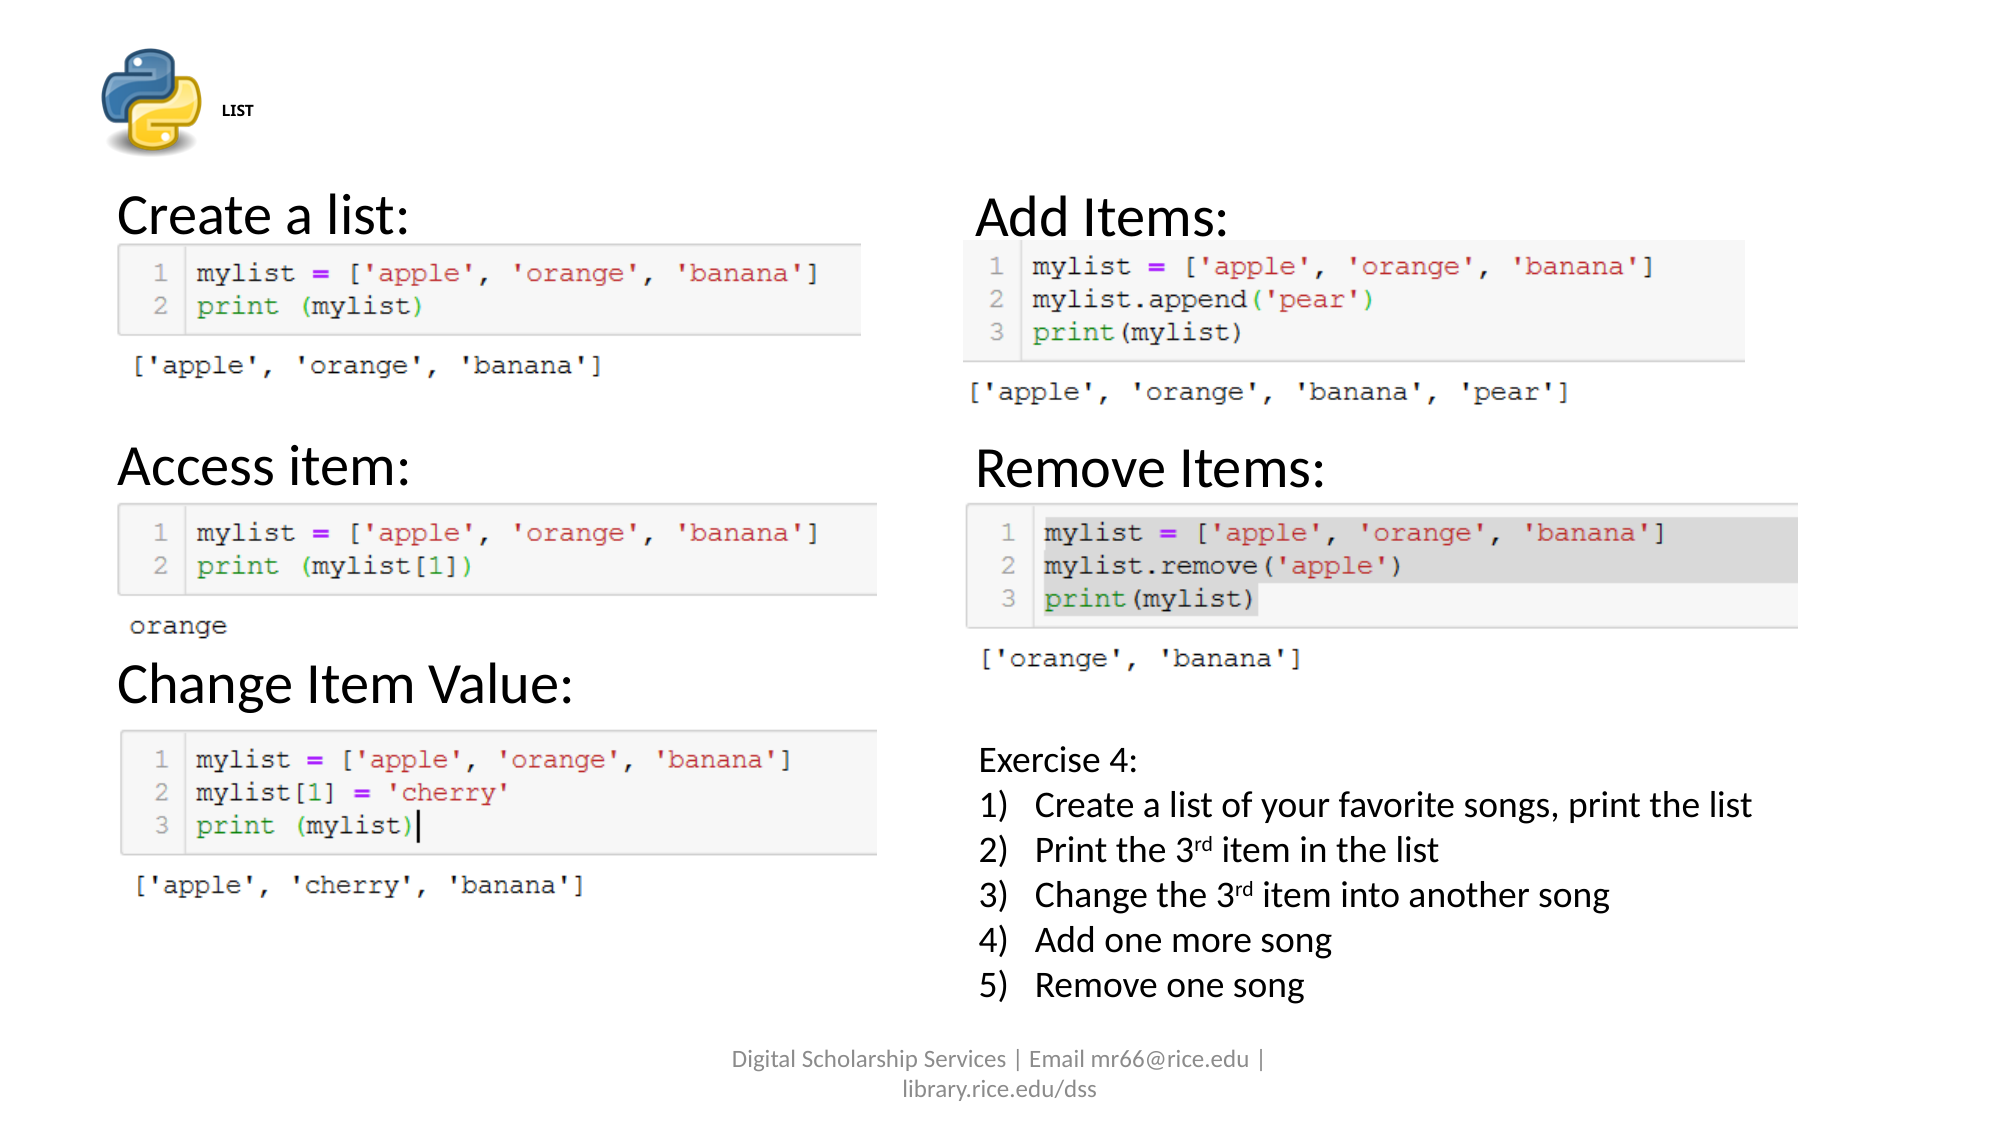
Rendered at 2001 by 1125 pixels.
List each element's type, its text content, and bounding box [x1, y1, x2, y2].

list Add Items: Remove Items: [959, 178, 1810, 893]
picture [952, 497, 1798, 699]
picture [113, 727, 877, 920]
title LIST [206, 60, 1932, 166]
picture [95, 46, 208, 160]
text_box Exercise 4: Create a list of your favorite songs, print the list Print the 3rd item in the list Change the 3rd item into another song Add one more song Remove one song [963, 727, 1810, 1058]
footer Digital Scholarship Services | Email mr66@rice.edu | library.rice.edu/dss [662, 1042, 1338, 1103]
picture [963, 240, 1745, 422]
picture [113, 497, 877, 648]
list Create a list: Access item: [102, 176, 953, 891]
picture [113, 236, 861, 398]
text_box Change Item Value: [102, 638, 713, 724]
